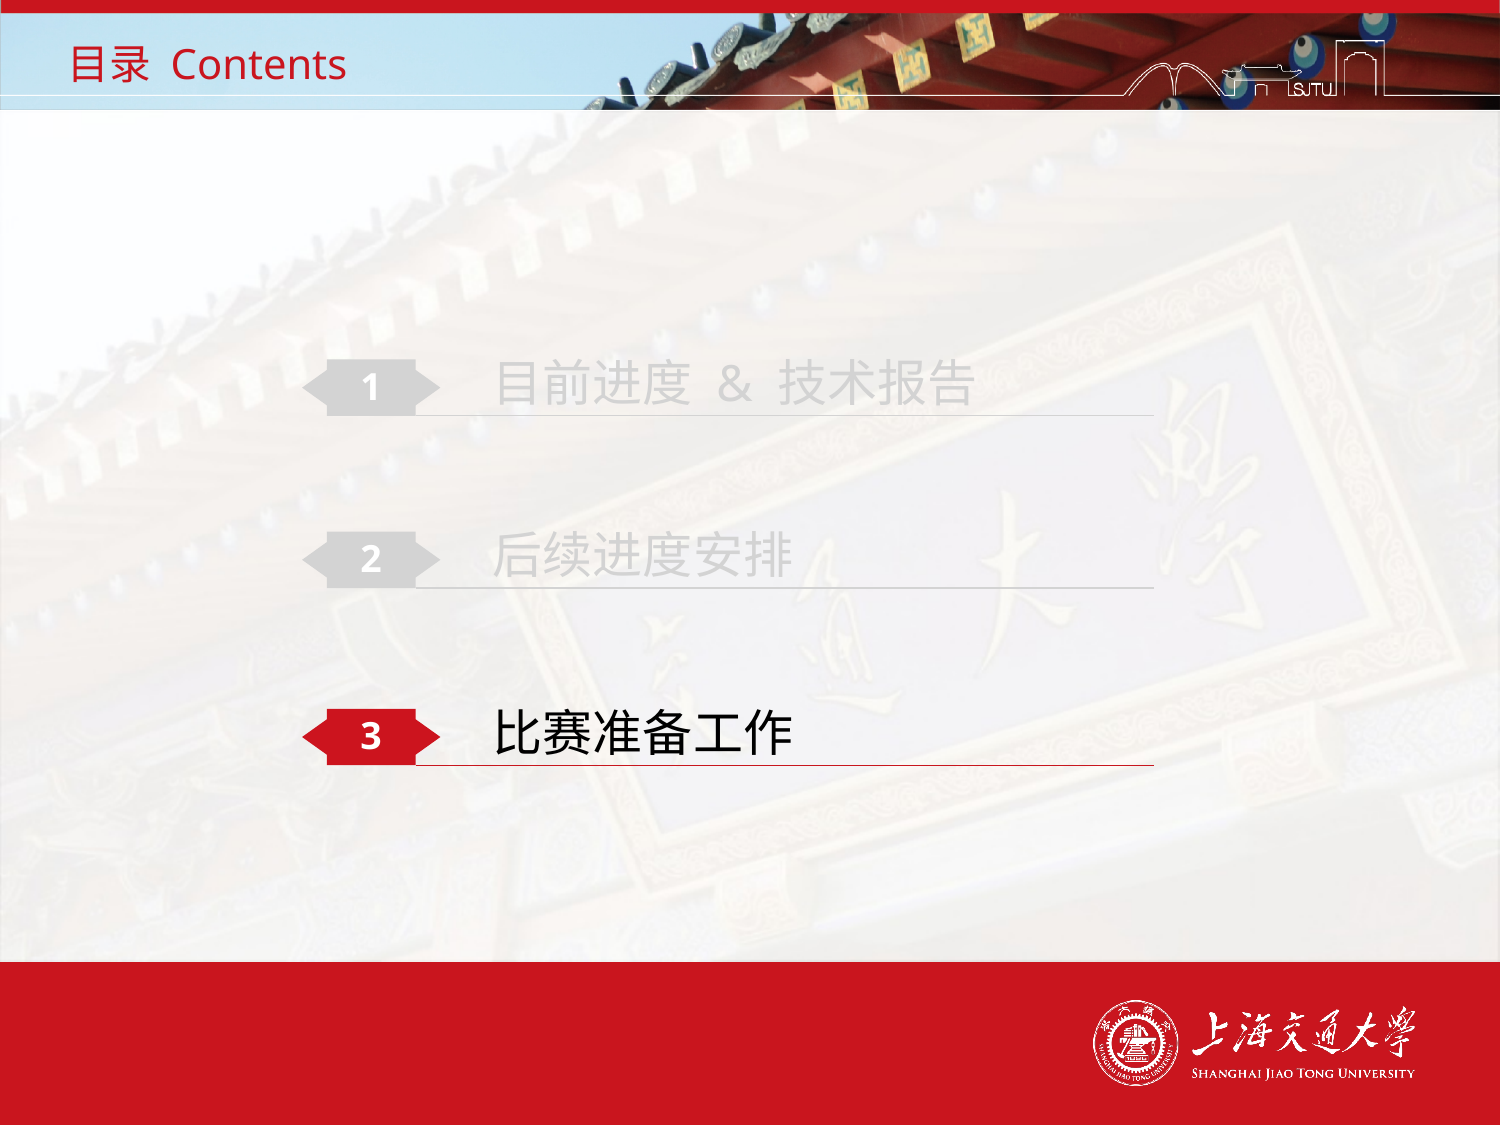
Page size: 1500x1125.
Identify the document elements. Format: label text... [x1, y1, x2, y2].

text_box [302, 693, 1198, 830]
picture [1093, 1000, 1415, 1086]
picture [0, 111, 1500, 962]
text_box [302, 516, 1198, 594]
picture [0, 0, 1500, 110]
title 目录 Contents [53, 38, 1116, 94]
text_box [302, 344, 1198, 422]
